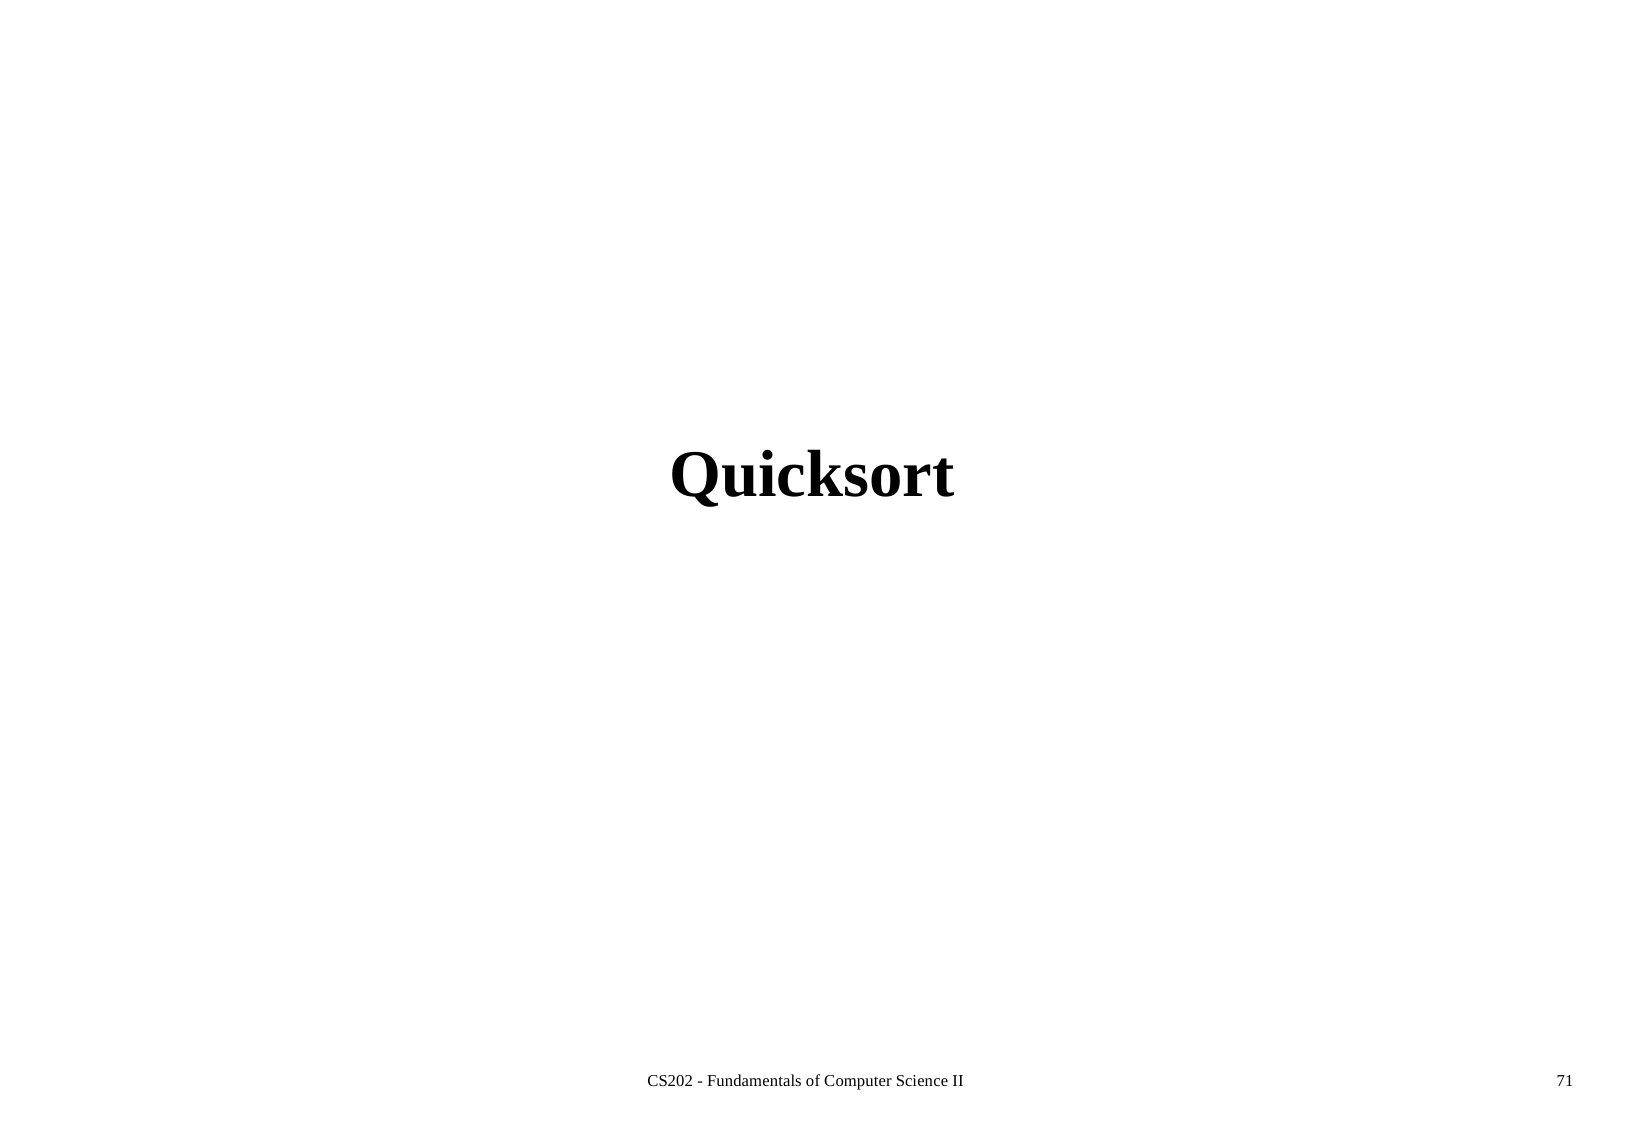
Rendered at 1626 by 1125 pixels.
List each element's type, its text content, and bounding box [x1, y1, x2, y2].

title Quicksort [121, 349, 1504, 591]
slide_number 71 [1249, 1062, 1589, 1101]
footer CS202 - Fundamentals of Computer Science II [500, 1062, 1111, 1101]
